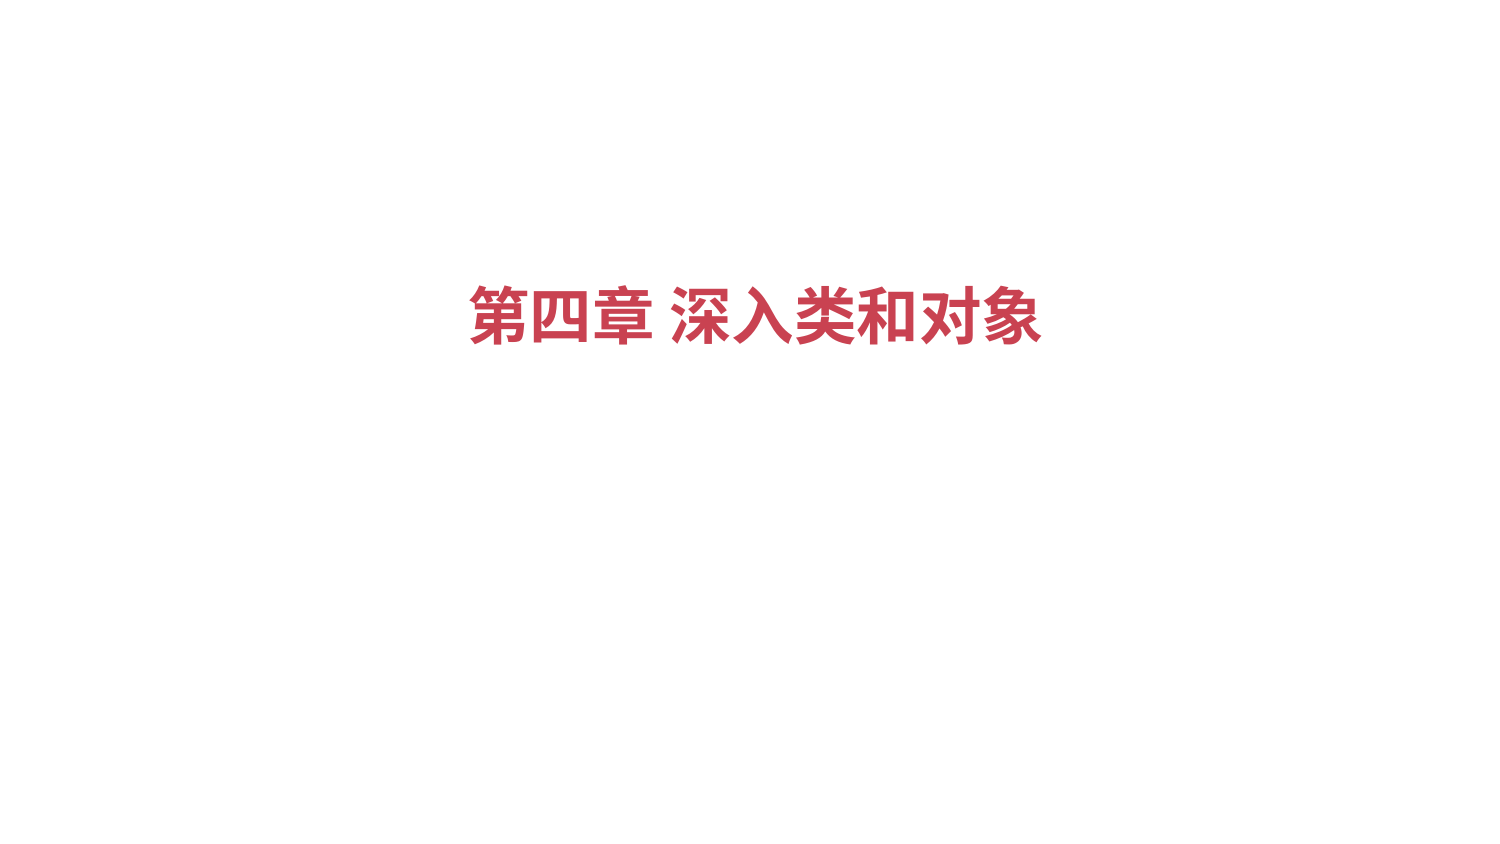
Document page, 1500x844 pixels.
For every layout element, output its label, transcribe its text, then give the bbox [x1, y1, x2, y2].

text_box 第四章 深入类和对象 [452, 269, 1060, 360]
